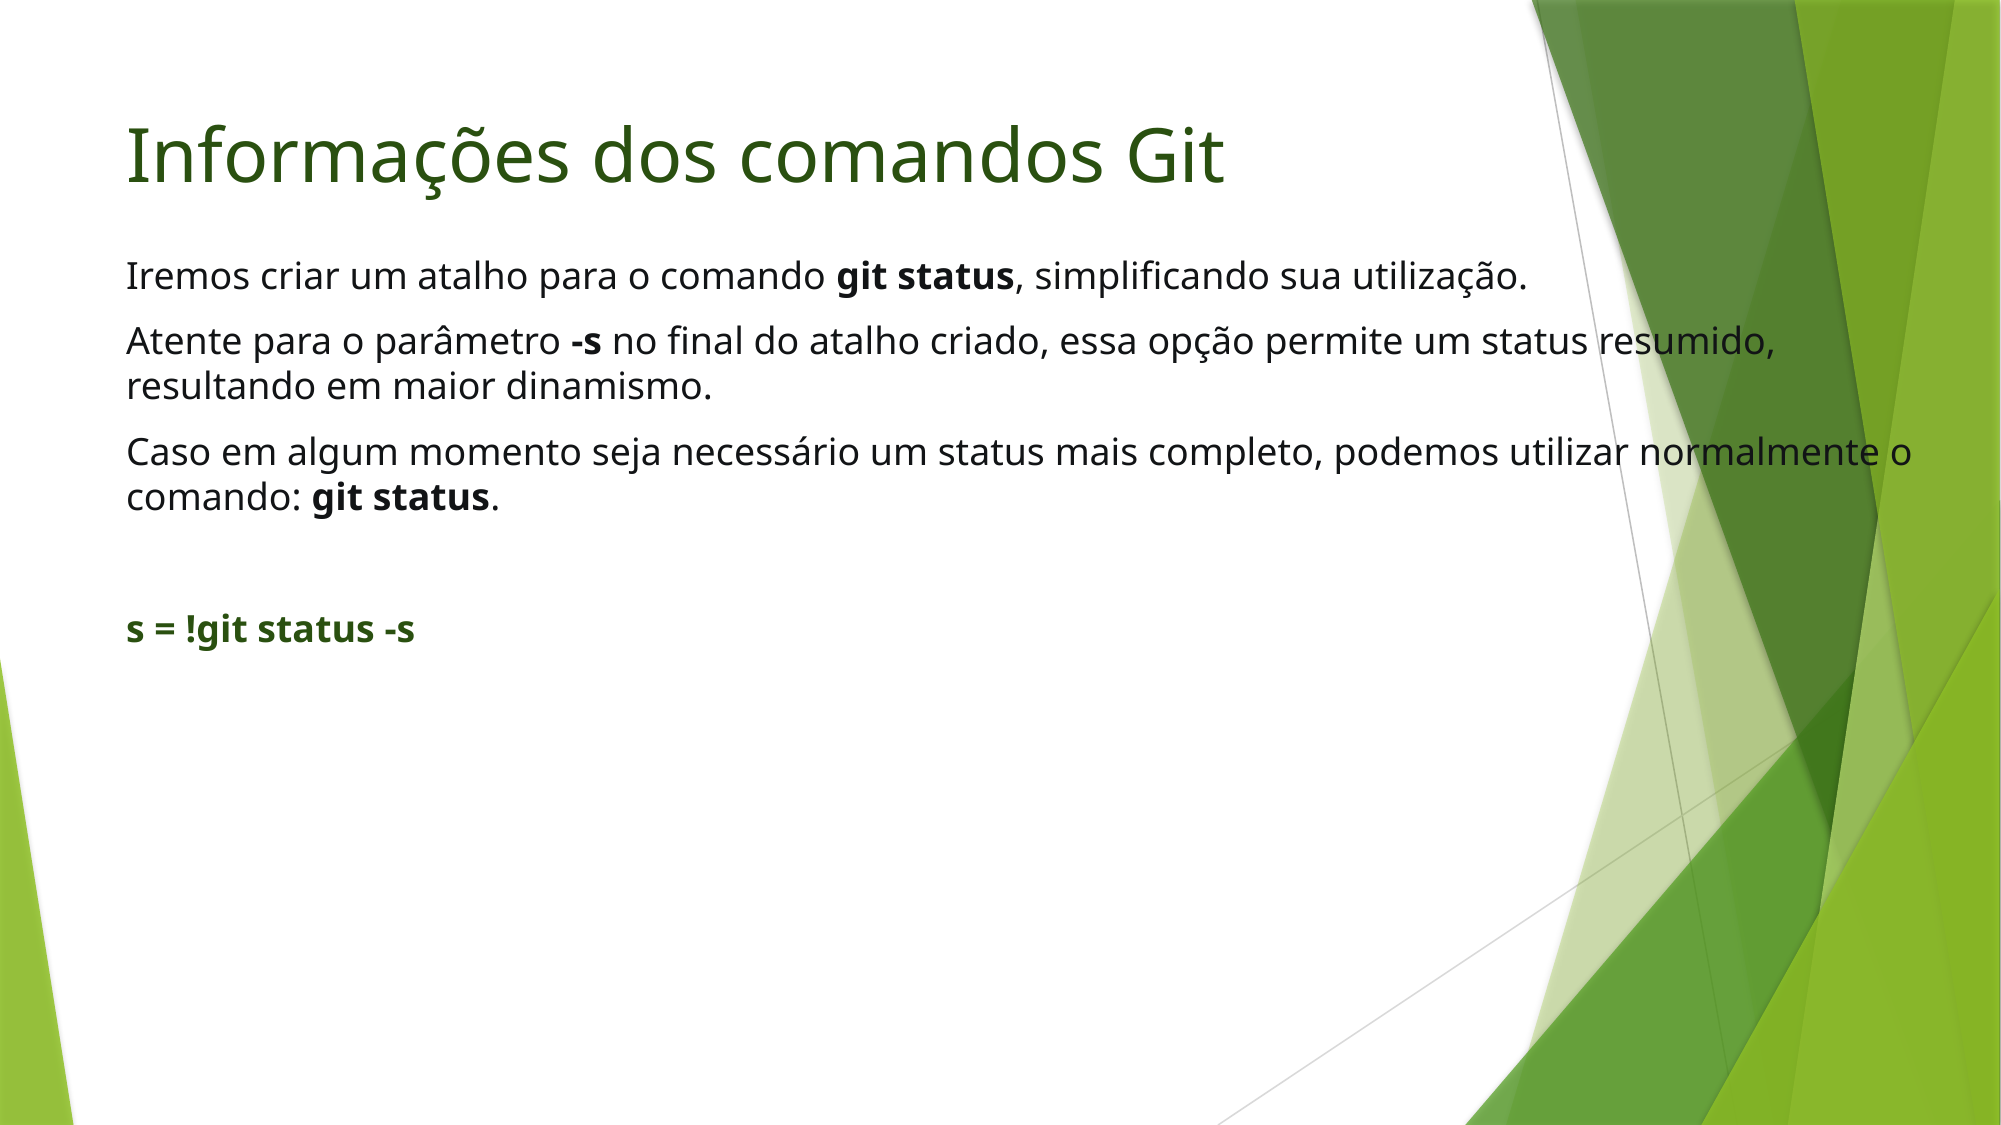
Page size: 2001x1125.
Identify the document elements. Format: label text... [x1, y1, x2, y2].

title Informações dos comandos Git [111, 99, 1522, 244]
list Iremos criar um atalho para o comando git status, simplificando sua utilização. Atente para o parâmetro -s no final do atalho criado, essa opção permite um status resumido, resultando em maior dinamismo. Caso em algum momento seja necessário um status mais completo, podemos utilizar normalmente o comando: git status. s = !git status -s [111, 244, 1940, 881]
